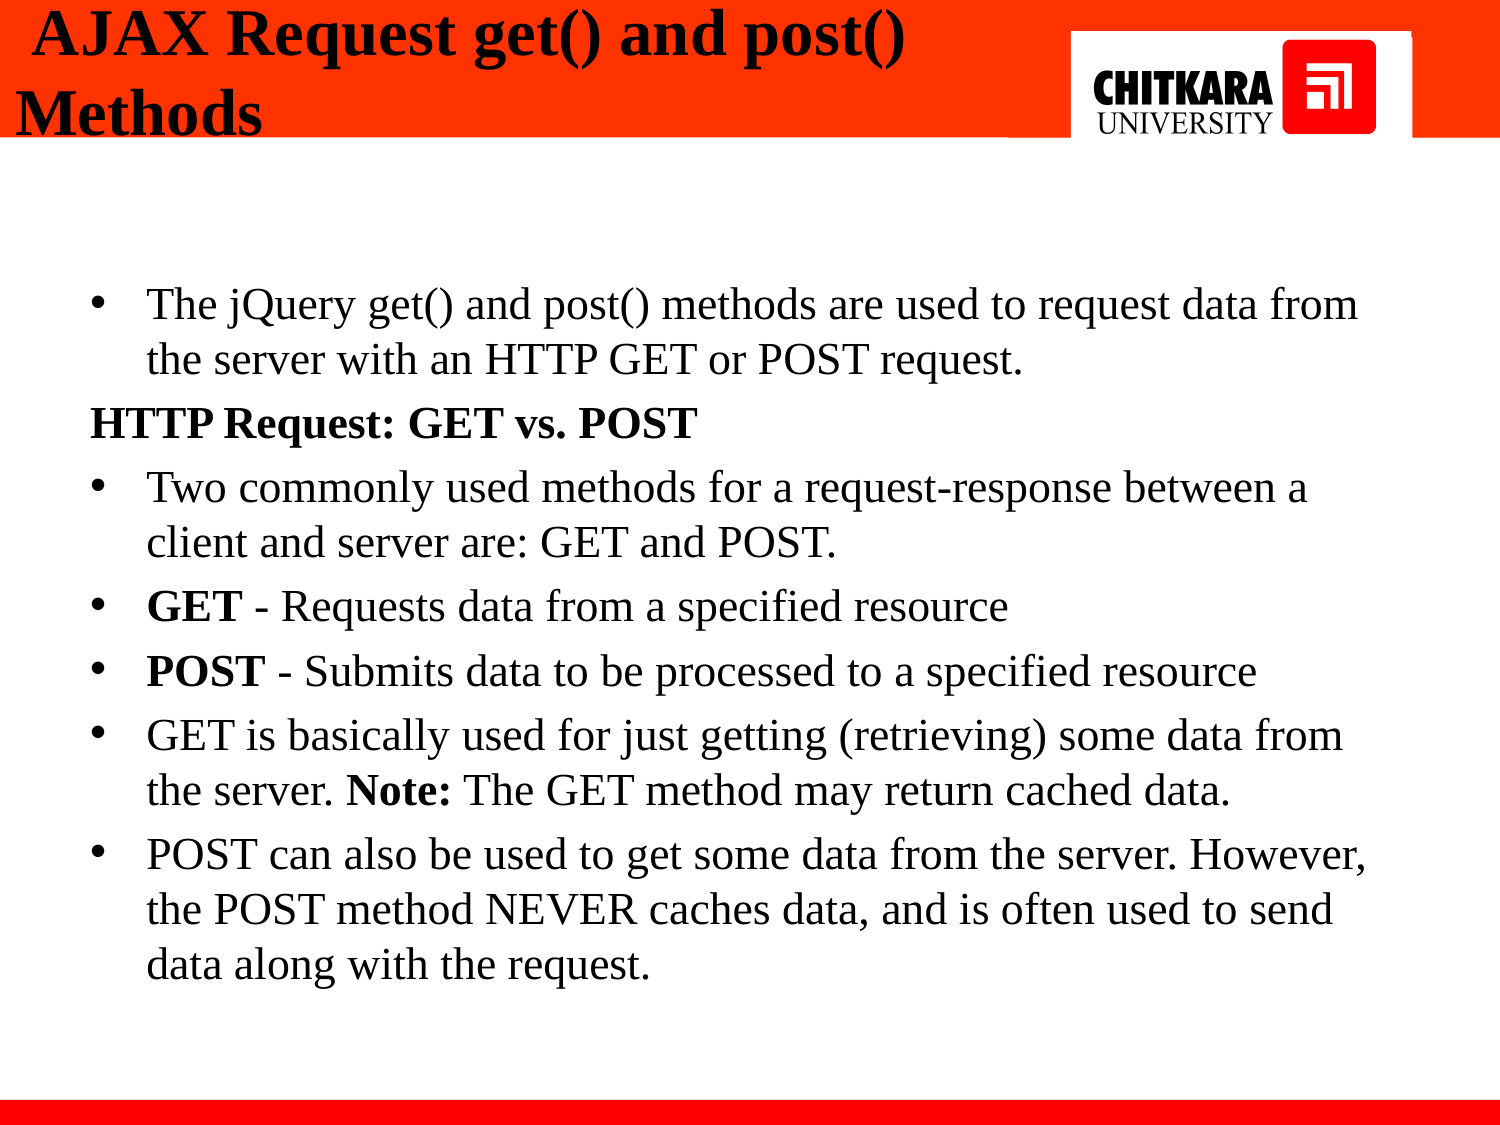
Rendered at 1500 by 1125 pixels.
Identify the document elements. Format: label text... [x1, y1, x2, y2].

picture [1074, 37, 1391, 138]
list The jQuery get() and post() methods are used to request data from the server with an HTTP GET or POST request. HTTP Request: GET vs. POST Two commonly used methods for a request-response between a client and server are: GET and POST. GET - Requests data from a specified resource POST - Submits data to be processed to a specified resource GET is basically used for just getting (retrieving) some data from the server. Note: The GET method may return cached data. POST can also be used to get some data from the server. However, the POST method NEVER caches data, and is often used to send data along with the request. [74, 265, 1426, 867]
title AJAX Request get() and post() Methods [0, 0, 1063, 138]
